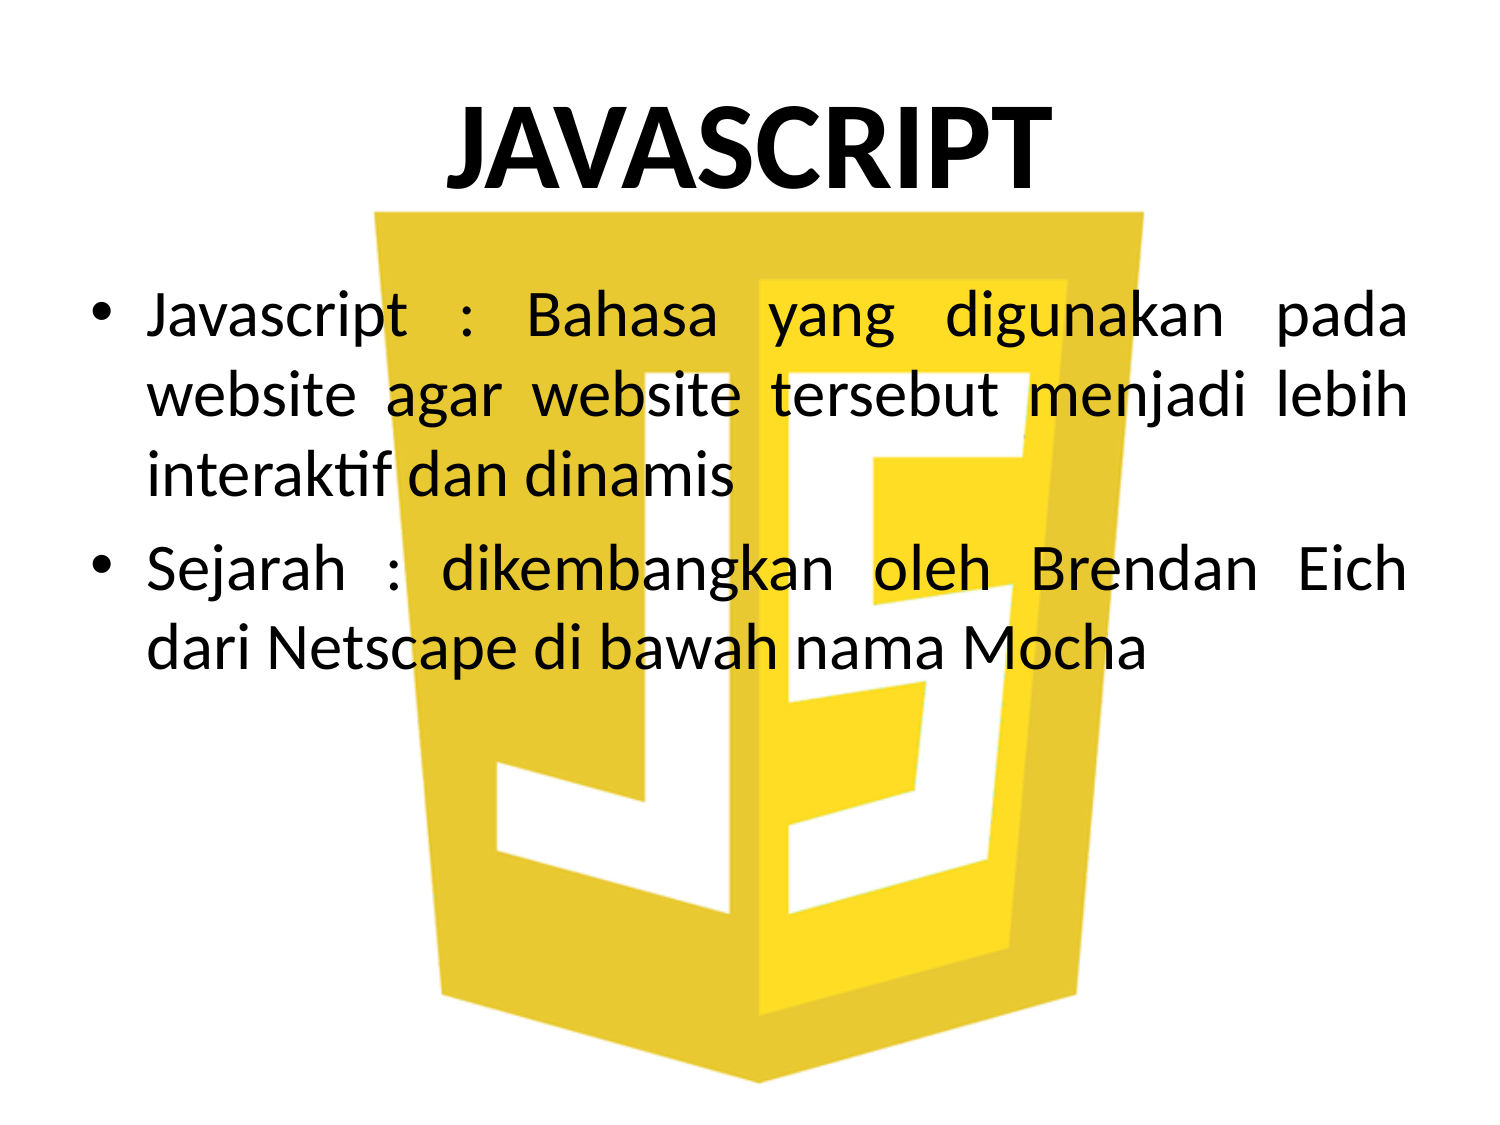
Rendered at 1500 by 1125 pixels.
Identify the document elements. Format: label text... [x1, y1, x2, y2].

picture [212, 194, 1326, 1125]
title JAVASCRIPT [75, 45, 1425, 233]
list Javascript : Bahasa yang digunakan pada website agar website tersebut menjadi lebih interaktif dan dinamis Sejarah : dikembangkan oleh Brendan Eich dari Netscape di bawah nama Mocha [1329, 262, 1425, 1005]
list Javascript : Bahasa yang digunakan pada website agar website tersebut menjadi lebih interaktif dan dinamis Sejarah : dikembangkan oleh Brendan Eich dari Netscape di bawah nama Mocha [75, 262, 207, 1005]
